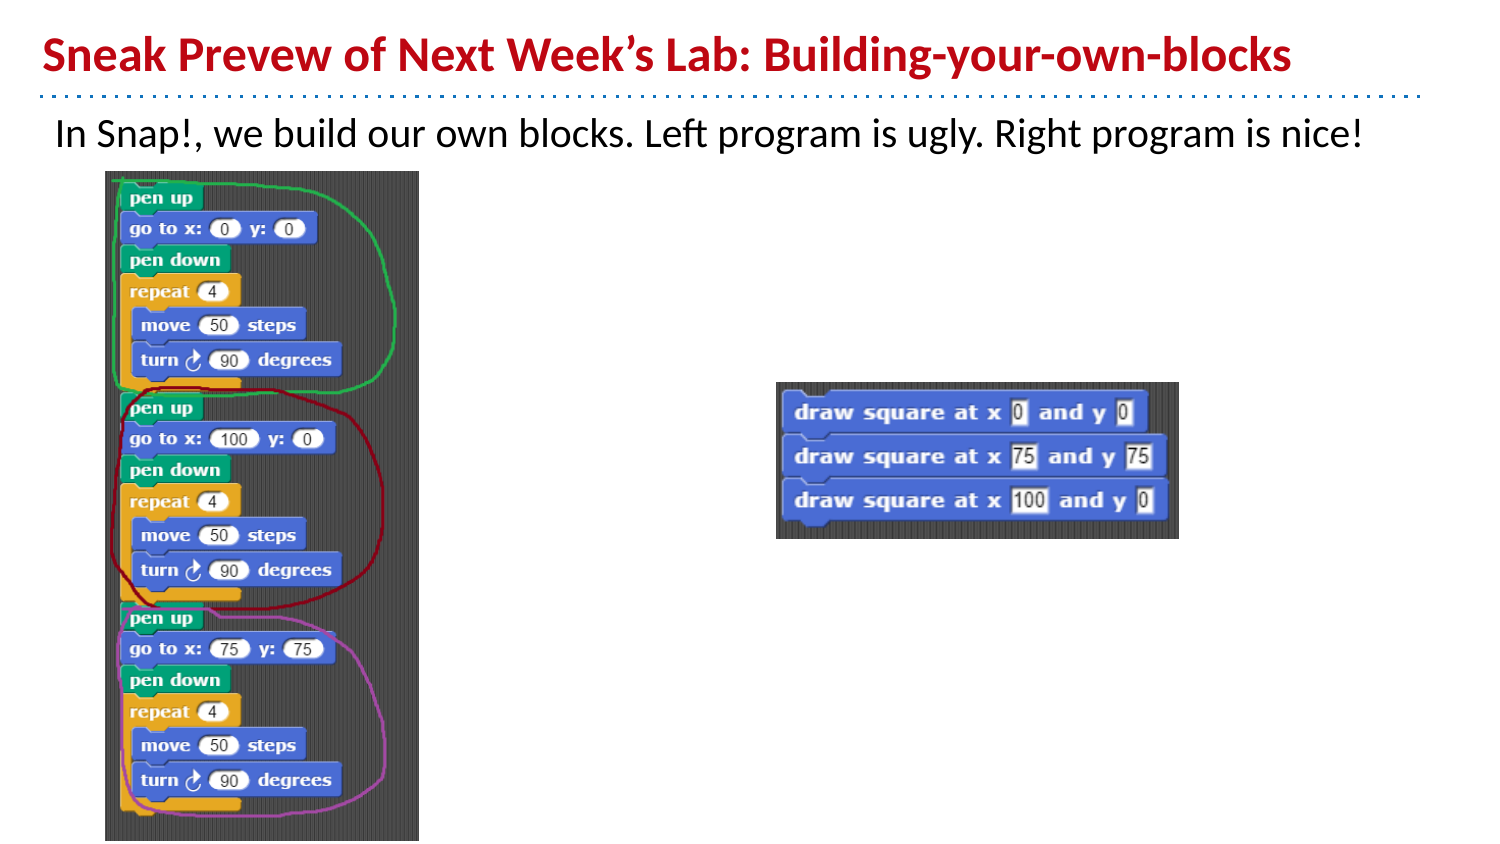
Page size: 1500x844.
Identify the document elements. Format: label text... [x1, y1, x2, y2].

picture [105, 171, 420, 841]
list In Snap!, we build our own blocks. Left program is ugly. Right program is nice! [39, 91, 1481, 773]
picture [776, 381, 1179, 539]
title Sneak Prevew of Next Week’s Lab: Building-your-own-blocks [27, 15, 1378, 97]
